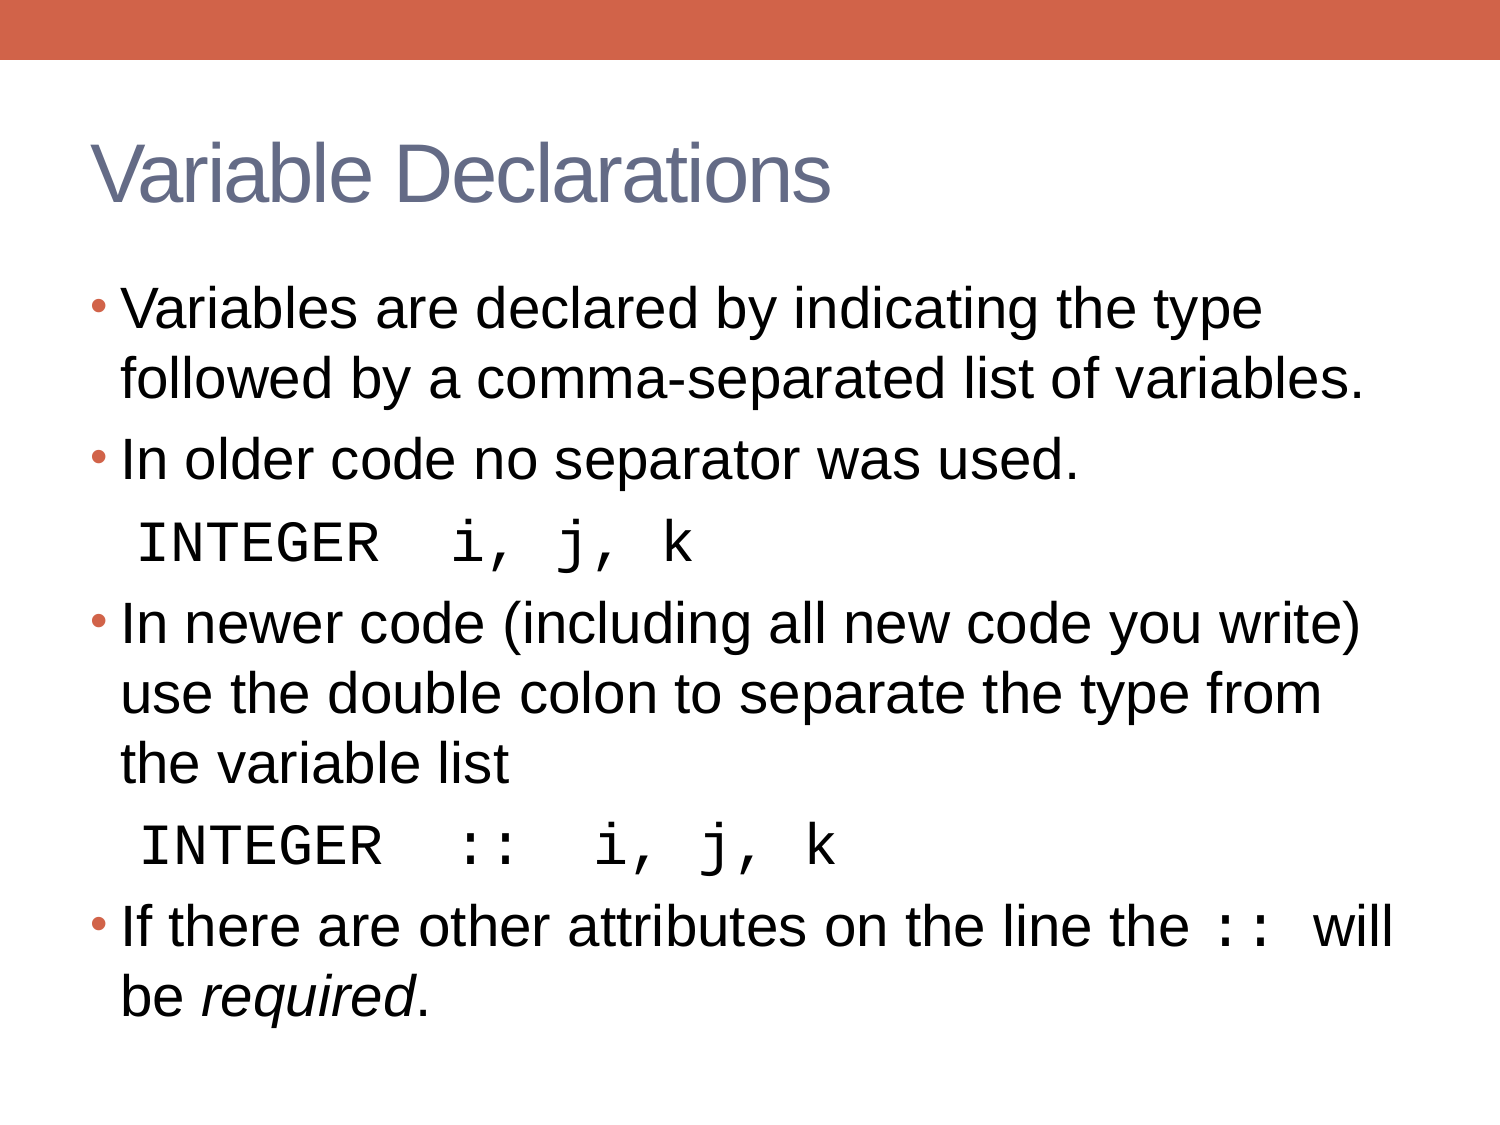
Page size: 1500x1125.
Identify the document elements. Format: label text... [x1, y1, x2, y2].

title Variable Declarations [75, 87, 1425, 250]
list Variables are declared by indicating the type followed by a comma-separated list of variables. In older code no separator was used. INTEGER i, j, k In newer code (including all new code you write) use the double colon to separate the type from the variable list INTEGER :: i, j, k If there are other attributes on the line the :: will be required. [75, 262, 1425, 1063]
